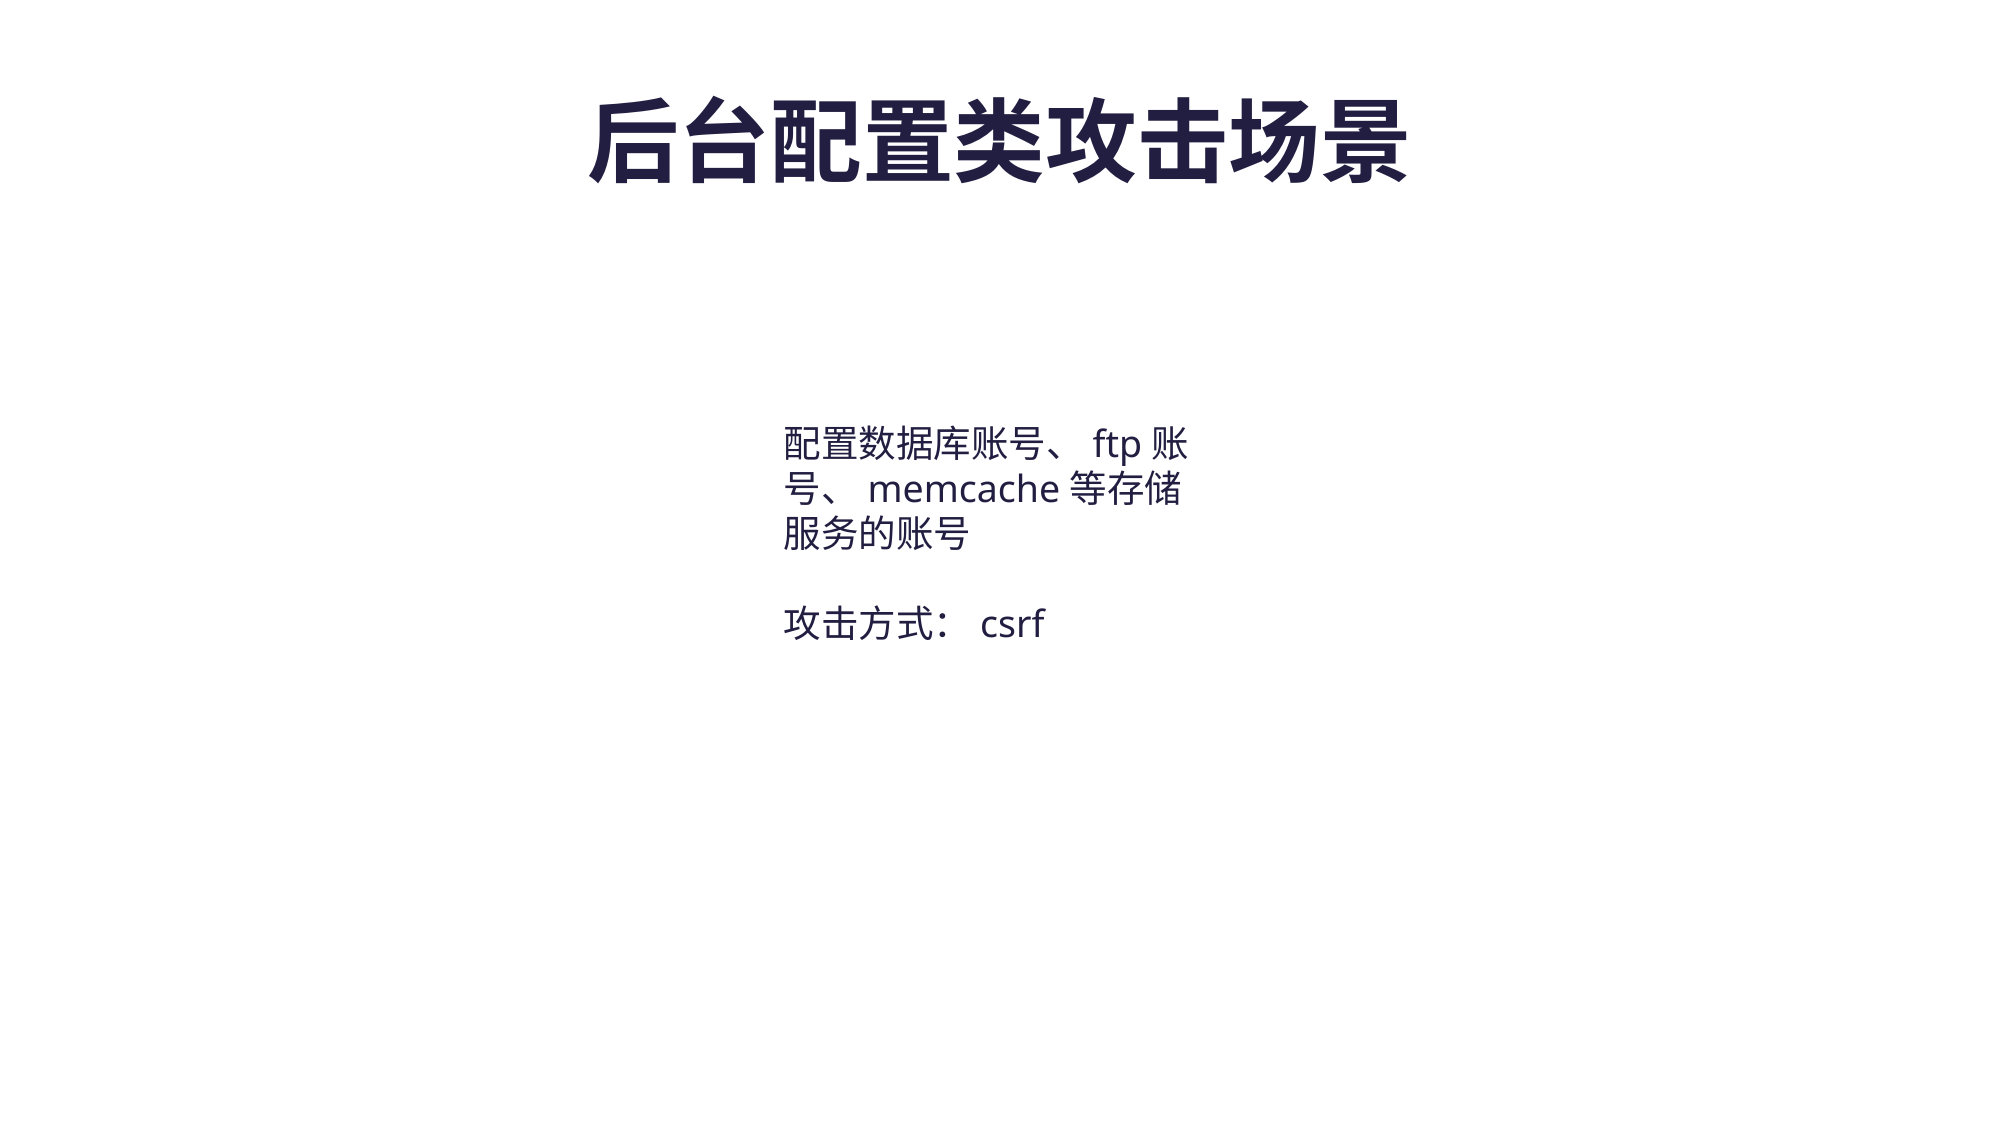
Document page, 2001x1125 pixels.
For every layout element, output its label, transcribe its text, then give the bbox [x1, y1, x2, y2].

text_box 配置数据库账号、ftp账号、memcache等存储服务的账号 攻击方式：csrf [763, 409, 1225, 655]
title 后台配置类攻击场景 [99, 45, 1900, 233]
